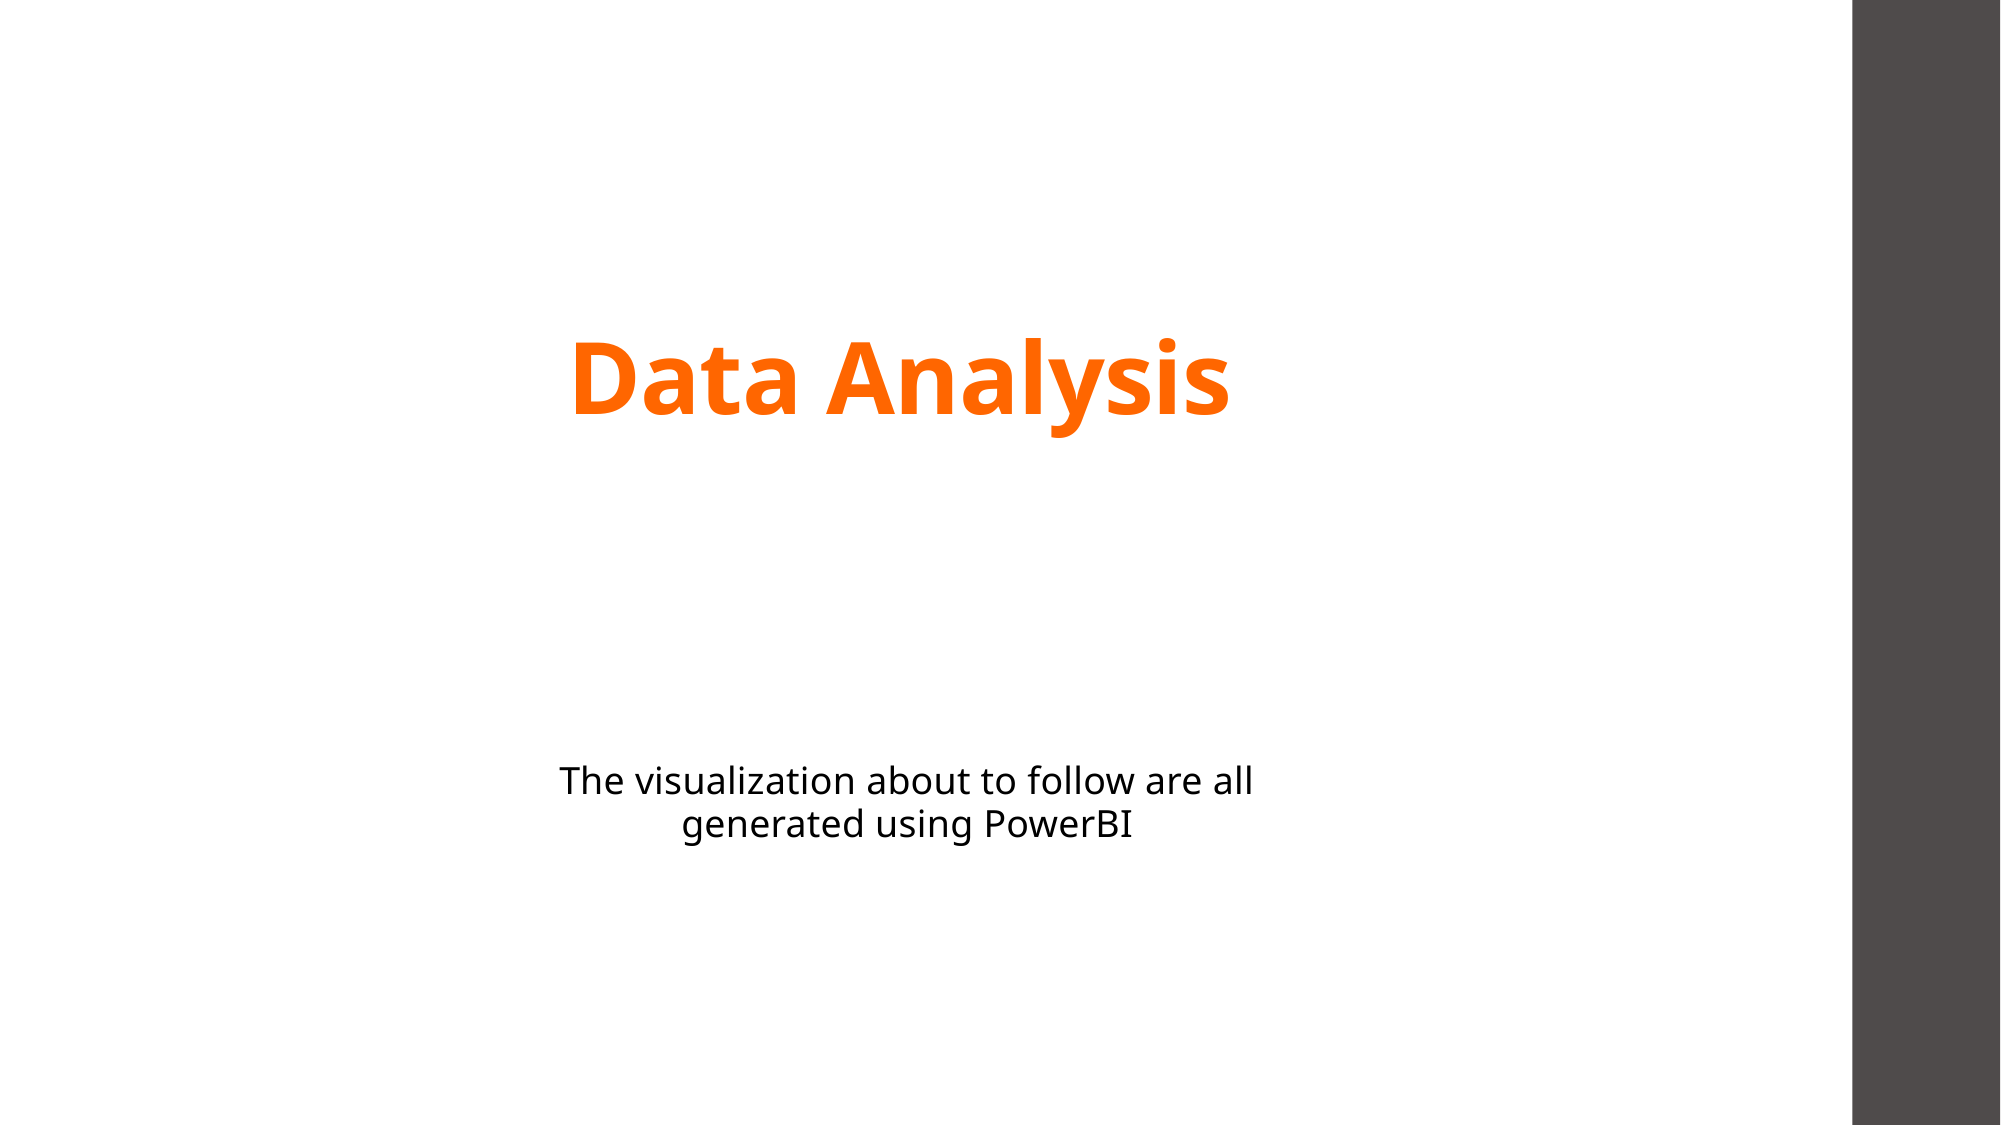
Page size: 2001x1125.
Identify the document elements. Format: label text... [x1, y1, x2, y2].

title Data Analysis [137, 59, 1662, 444]
list The visualization about to follow are all generated using PowerBI [452, 753, 1363, 987]
